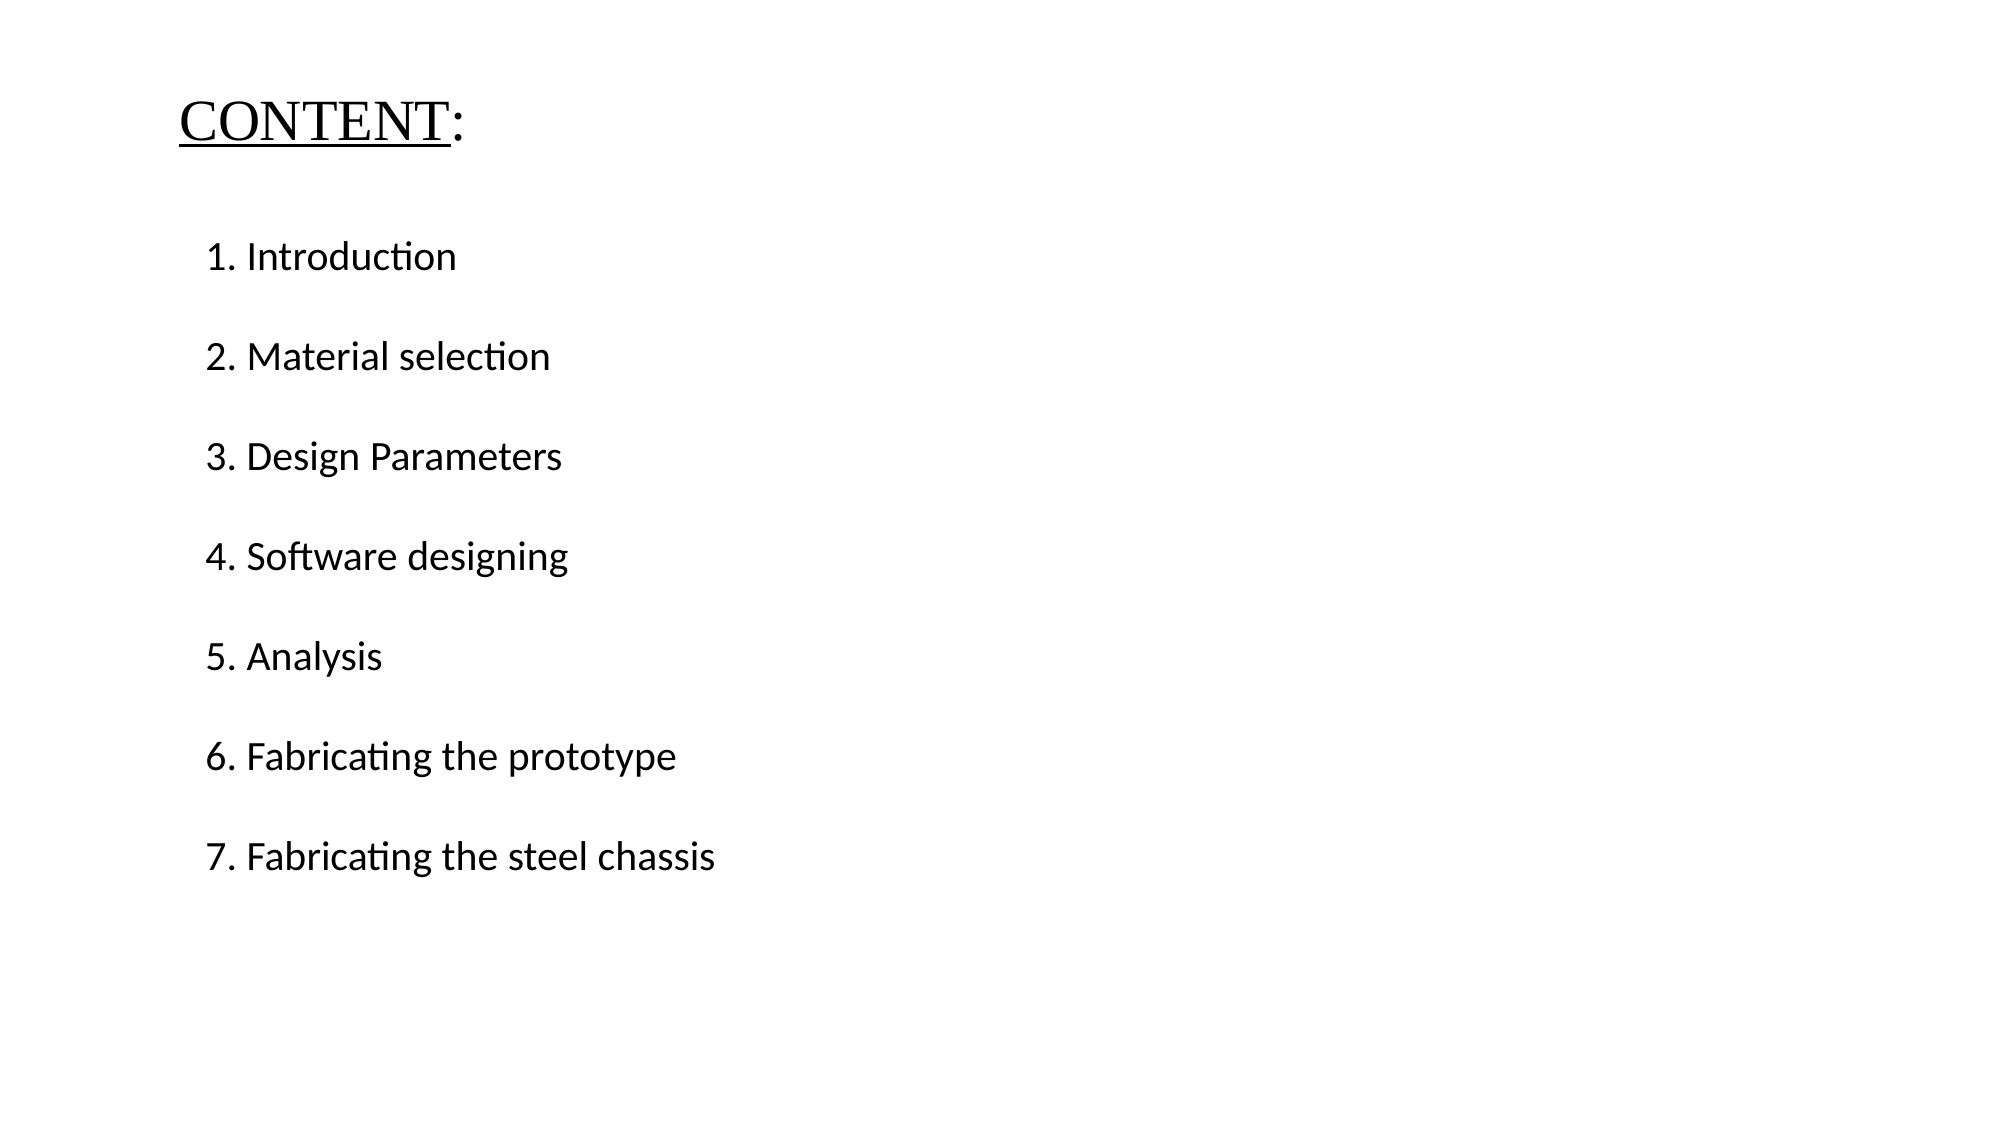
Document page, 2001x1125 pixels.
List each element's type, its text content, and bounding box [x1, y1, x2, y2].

text_box CONTENT: [164, 75, 497, 220]
text_box 1. Introduction 2. Material selection 3. Design Parameters 4. Software designing 5. Analysis 6. Fabricating the prototype 7. Fabricating the steel chassis [190, 221, 750, 887]
